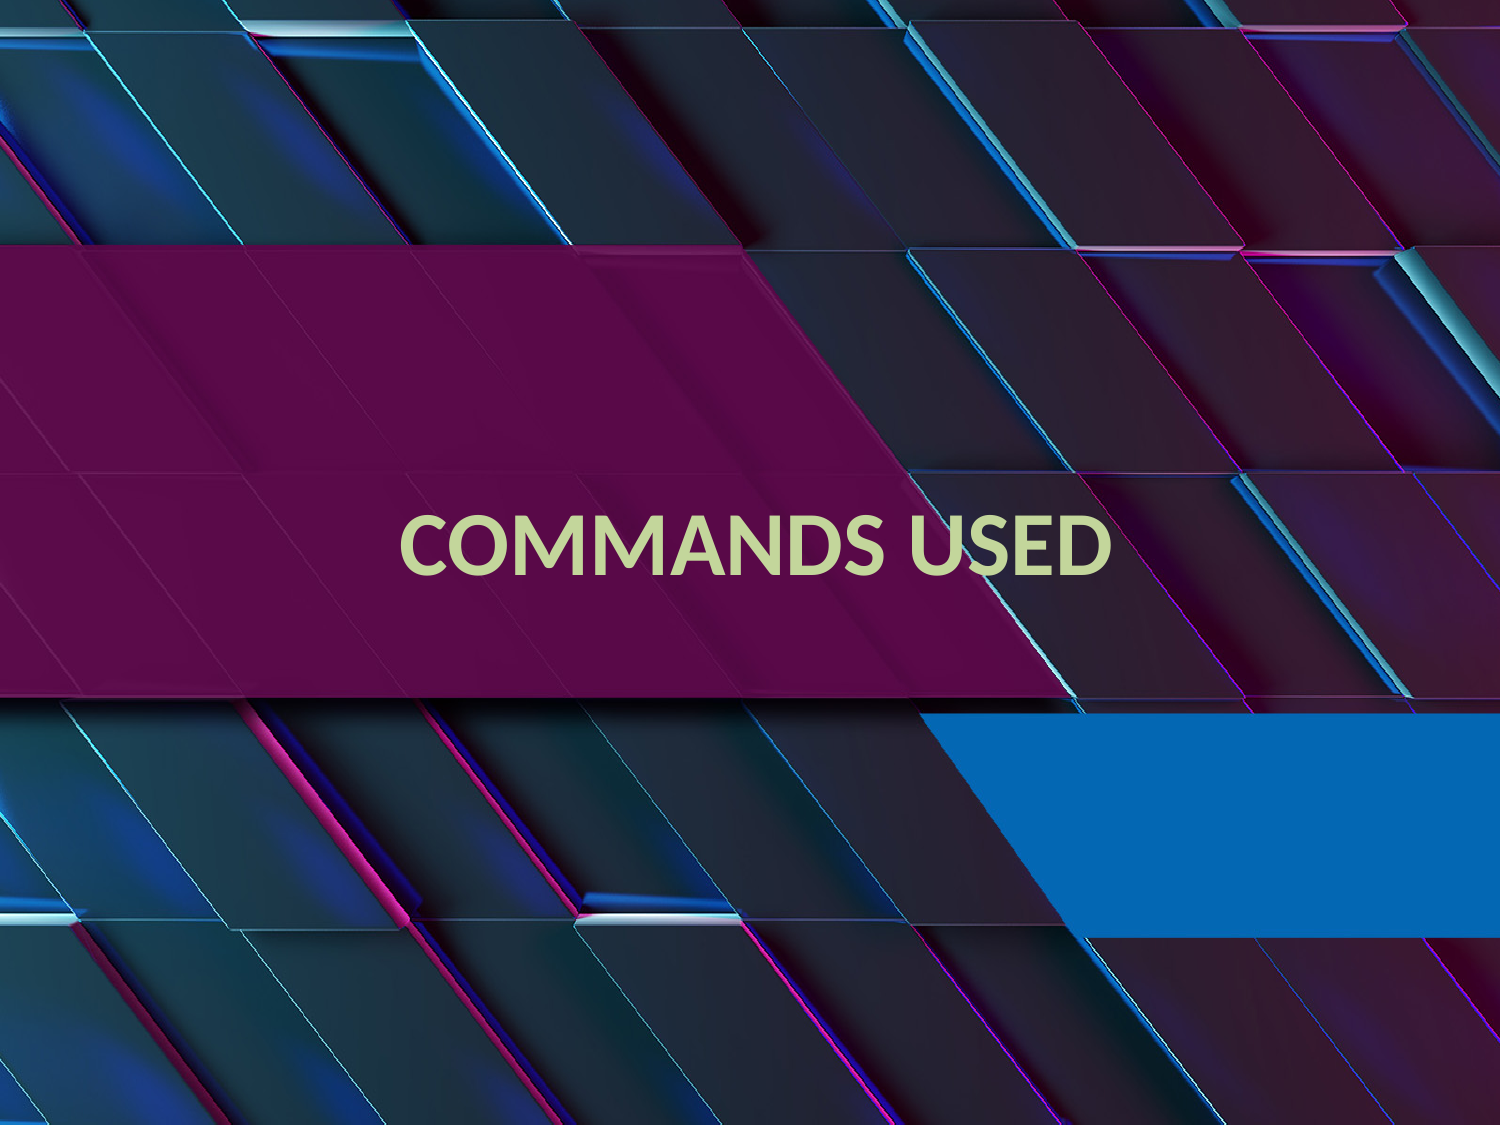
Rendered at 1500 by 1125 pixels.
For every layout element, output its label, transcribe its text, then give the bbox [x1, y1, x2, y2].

title COMMANDS USED [82, 339, 1432, 739]
picture [0, 0, 1500, 1125]
